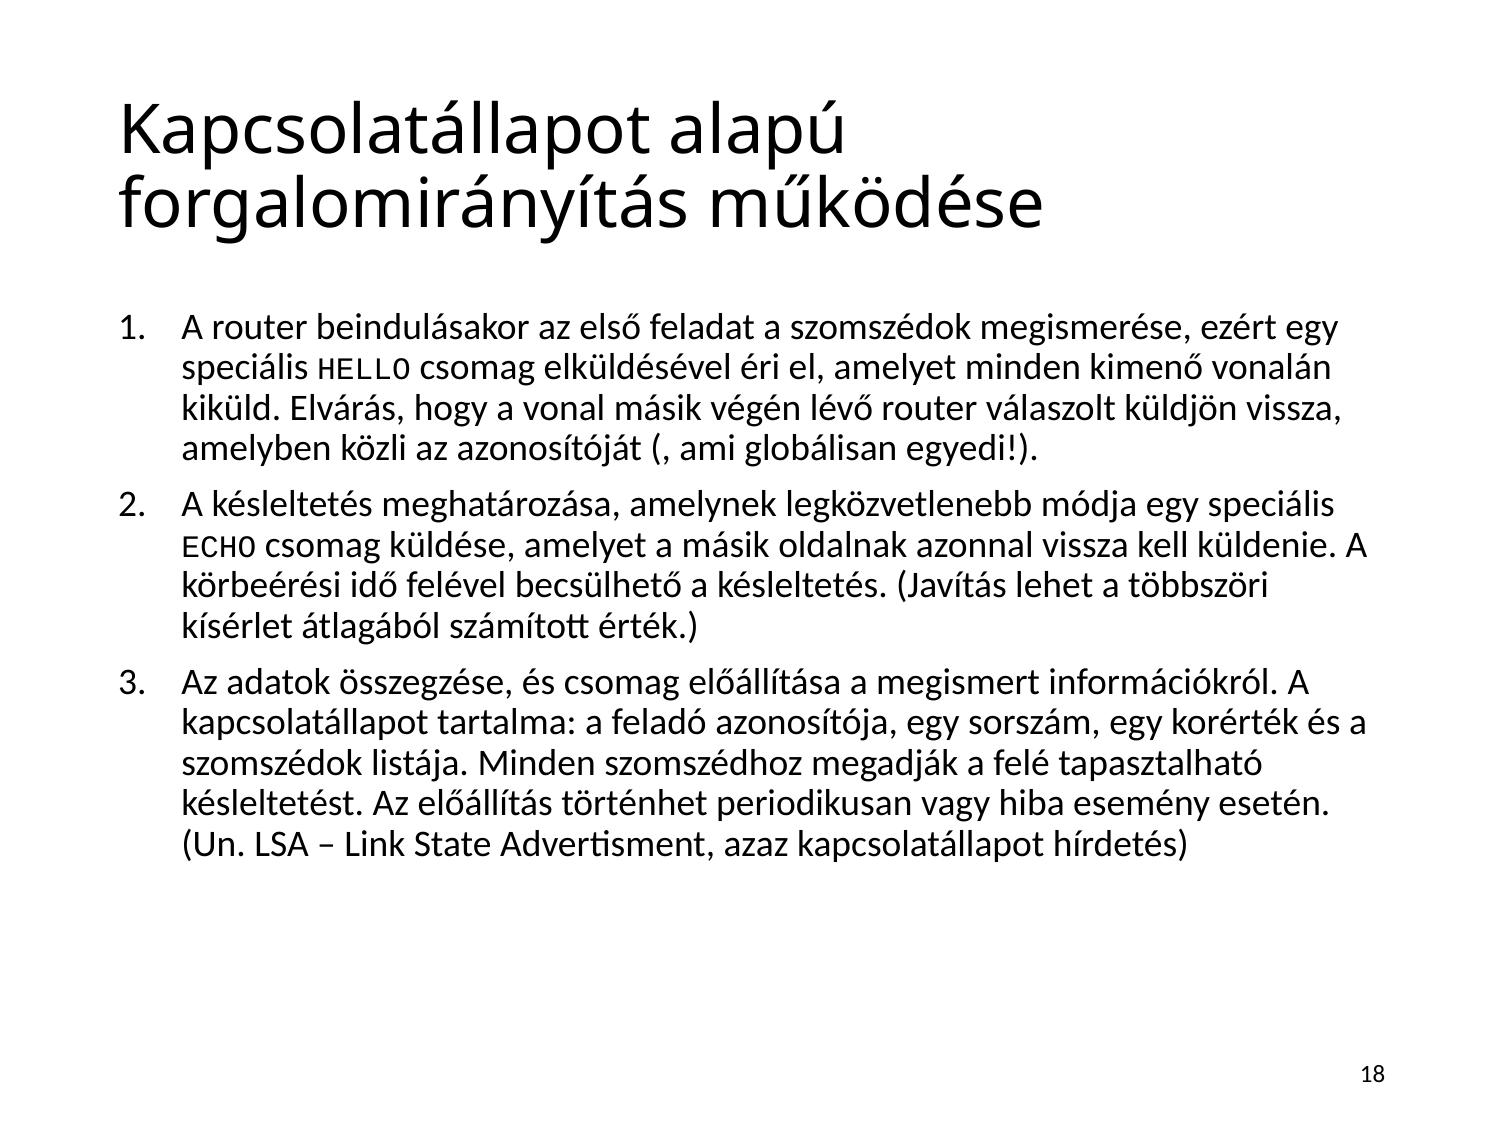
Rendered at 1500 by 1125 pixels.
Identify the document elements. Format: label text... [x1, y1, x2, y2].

slide_number 18 [1059, 1042, 1397, 1103]
list A router beindulásakor az első feladat a szomszédok megismerése, ezért egy speciális HELLO csomag elküldésével éri el, amelyet minden kimenő vonalán kiküld. Elvárás, hogy a vonal másik végén lévő router válaszolt küldjön vissza, amelyben közli az azonosítóját (, ami globálisan egyedi!). A késleltetés meghatározása, amelynek legközvetlenebb módja egy speciális ECHO csomag küldése, amelyet a másik oldalnak azonnal vissza kell küldenie. A körbeérési idő felével becsülhető a késleltetés. (Javítás lehet a többszöri kísérlet átlagából számított érték.) Az adatok összegzése, és csomag előállítása a megismert információkról. A kapcsolatállapot tartalma: a feladó azonosítója, egy sorszám, egy korérték és a szomszédok listája. Minden szomszédhoz megadják a felé tapasztalható késleltetést. Az előállítás történhet periodikusan vagy hiba esemény esetén. (Un. LSA – Link State Advertisment, azaz kapcsolatállapot hírdetés) [103, 299, 1397, 1014]
title Kapcsolatállapot alapú forgalomirányítás működése [103, 59, 1397, 278]
